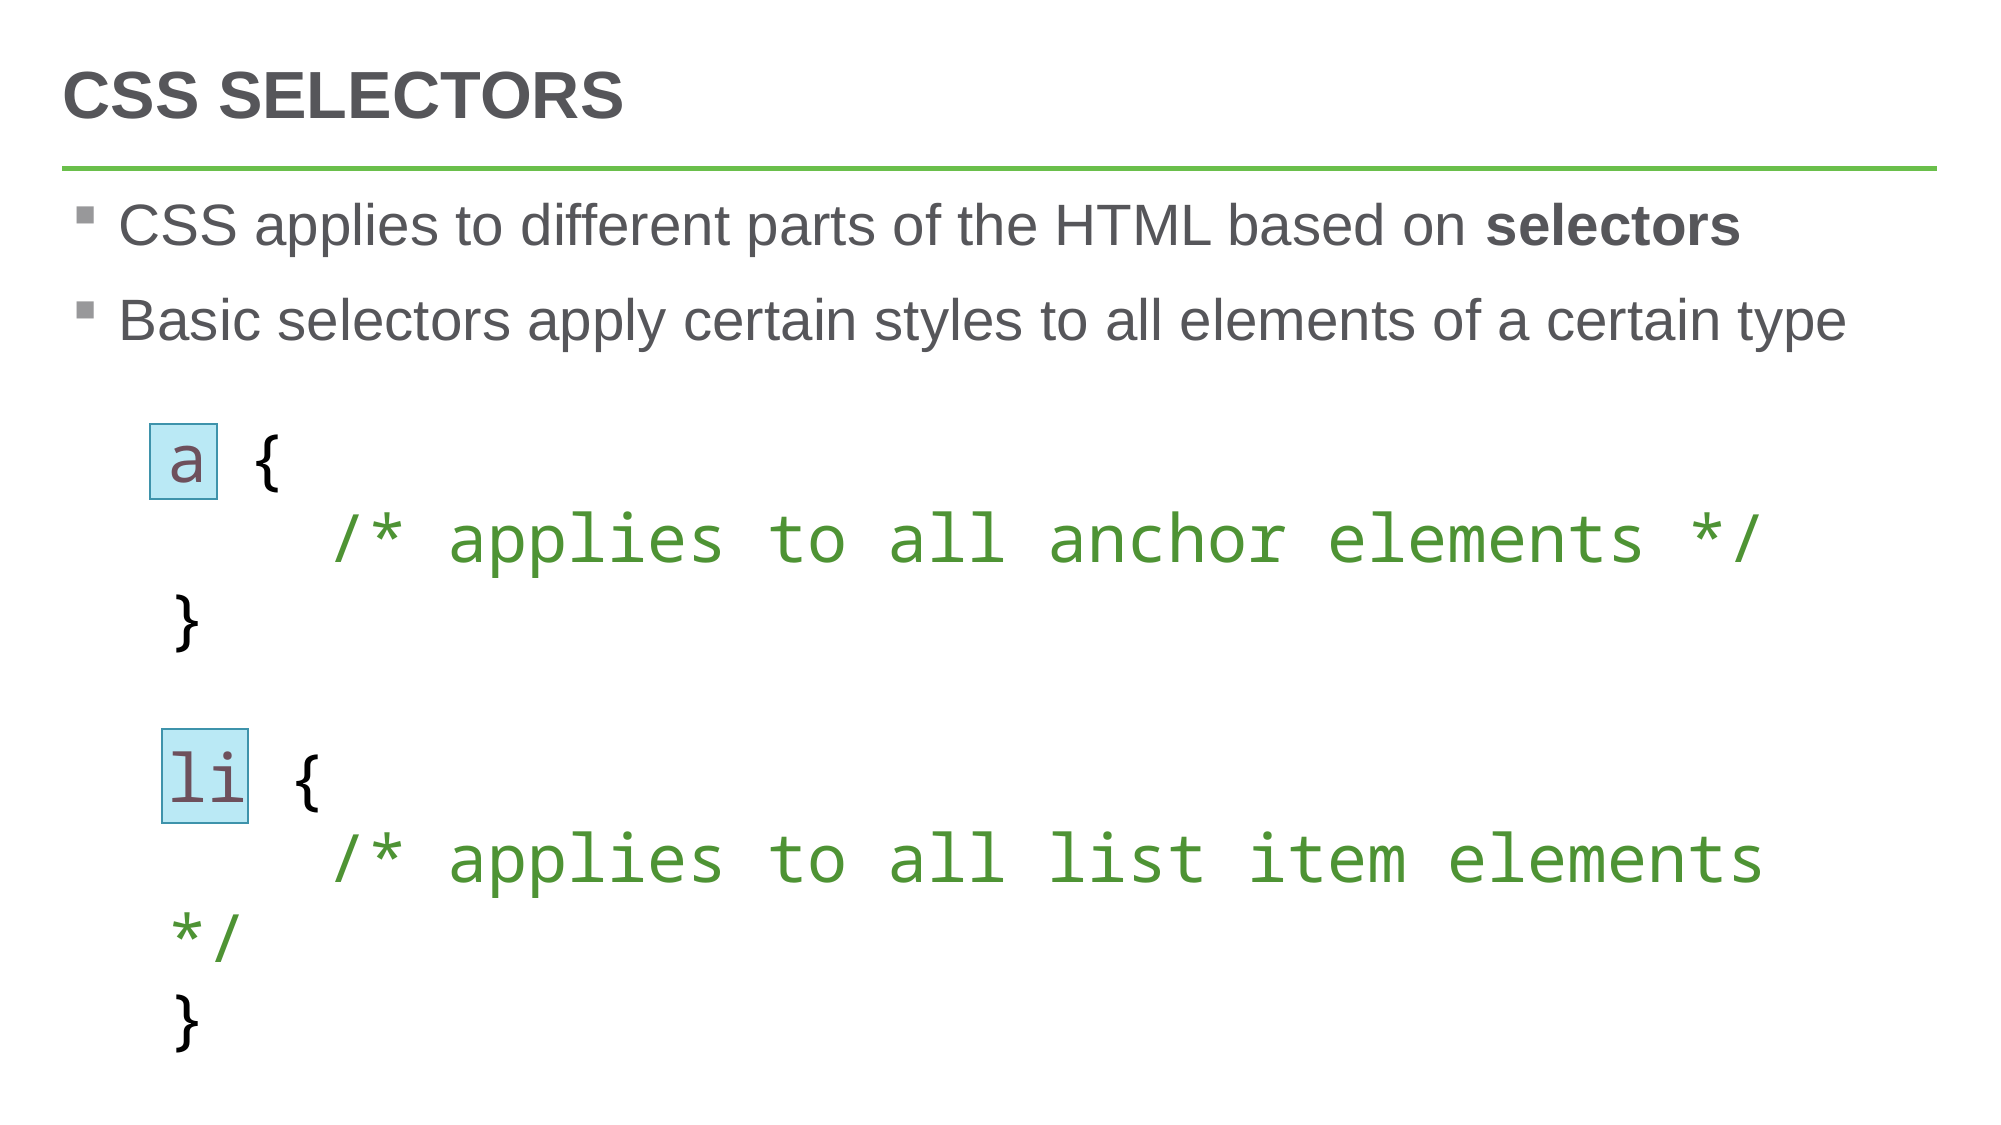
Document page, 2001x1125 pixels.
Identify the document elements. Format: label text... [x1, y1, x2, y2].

title CSS Selectors [62, 37, 1938, 150]
text_box [149, 423, 218, 500]
list CSS applies to different parts of the HTML based on selectors Basic selectors apply certain styles to all elements of a certain type [62, 187, 1938, 394]
text_box [161, 728, 249, 824]
text_box a { /* applies to all anchor elements */ } li { /* applies to all list item elements */ } [137, 394, 1807, 1125]
